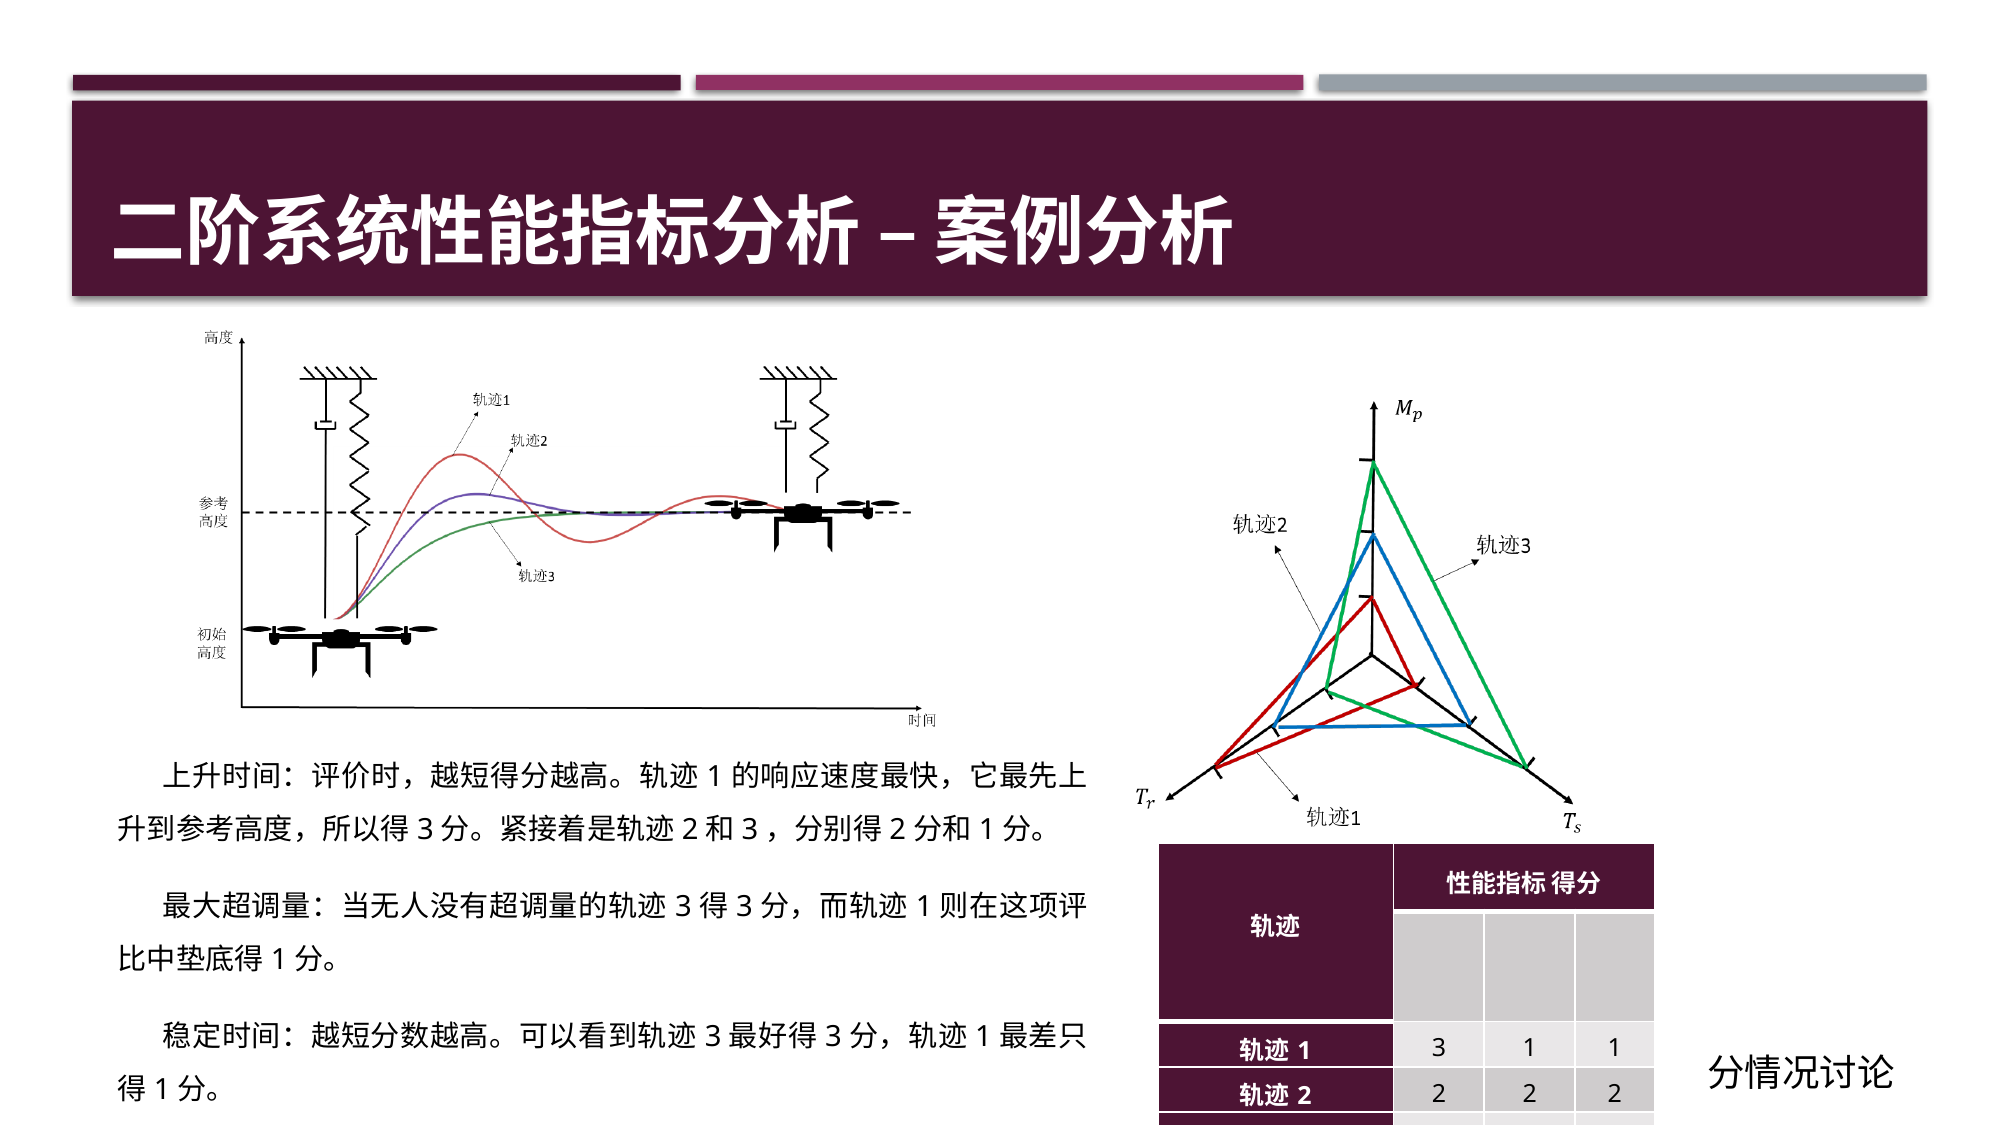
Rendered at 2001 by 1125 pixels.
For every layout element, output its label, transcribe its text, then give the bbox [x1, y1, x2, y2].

text_box 分情况讨论 [1692, 1041, 1944, 1102]
title 二阶系统性能指标分析 – 案例分析 [95, 115, 1905, 282]
picture [1119, 389, 1599, 844]
picture [187, 325, 945, 734]
